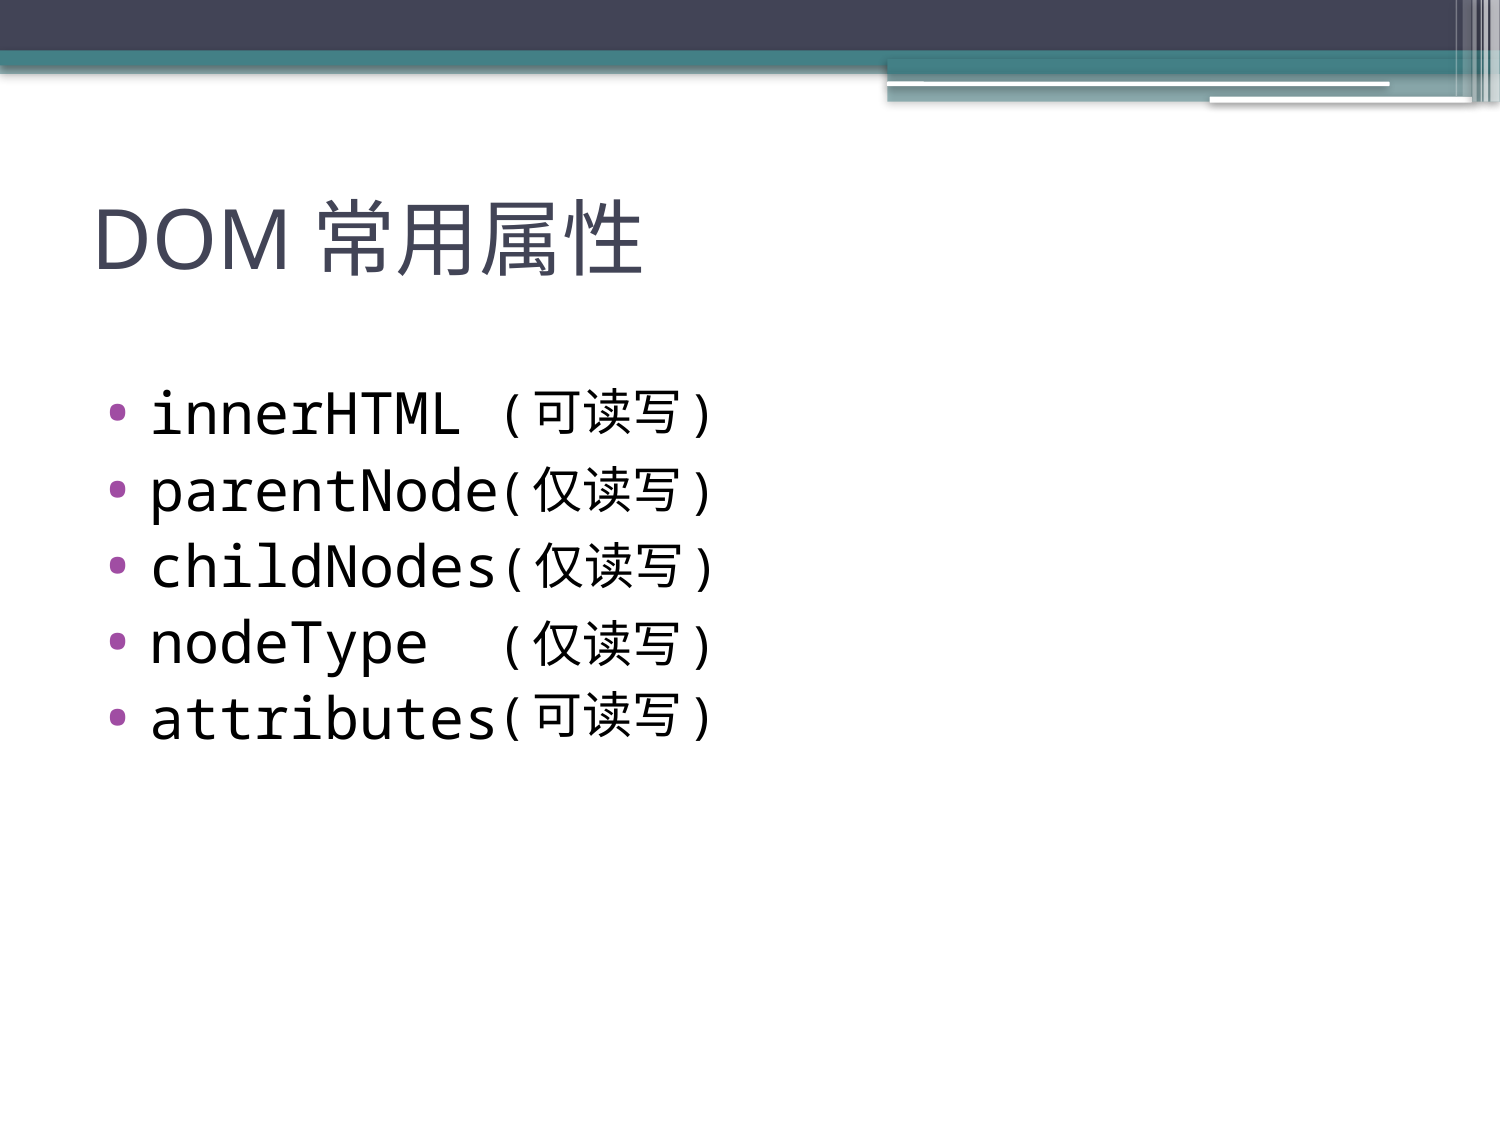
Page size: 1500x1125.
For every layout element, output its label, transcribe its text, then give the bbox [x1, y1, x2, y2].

text_box (仅读写) [490, 604, 725, 675]
text_box (仅读写) [492, 527, 726, 602]
text_box (可读写) [490, 675, 725, 751]
title DOM常用属性 [76, 149, 1427, 324]
text_box (可读写) [490, 373, 725, 449]
list innerHTML parentNode childNodes nodeType attributes [75, 368, 1425, 1079]
text_box (仅读写) [490, 451, 725, 527]
